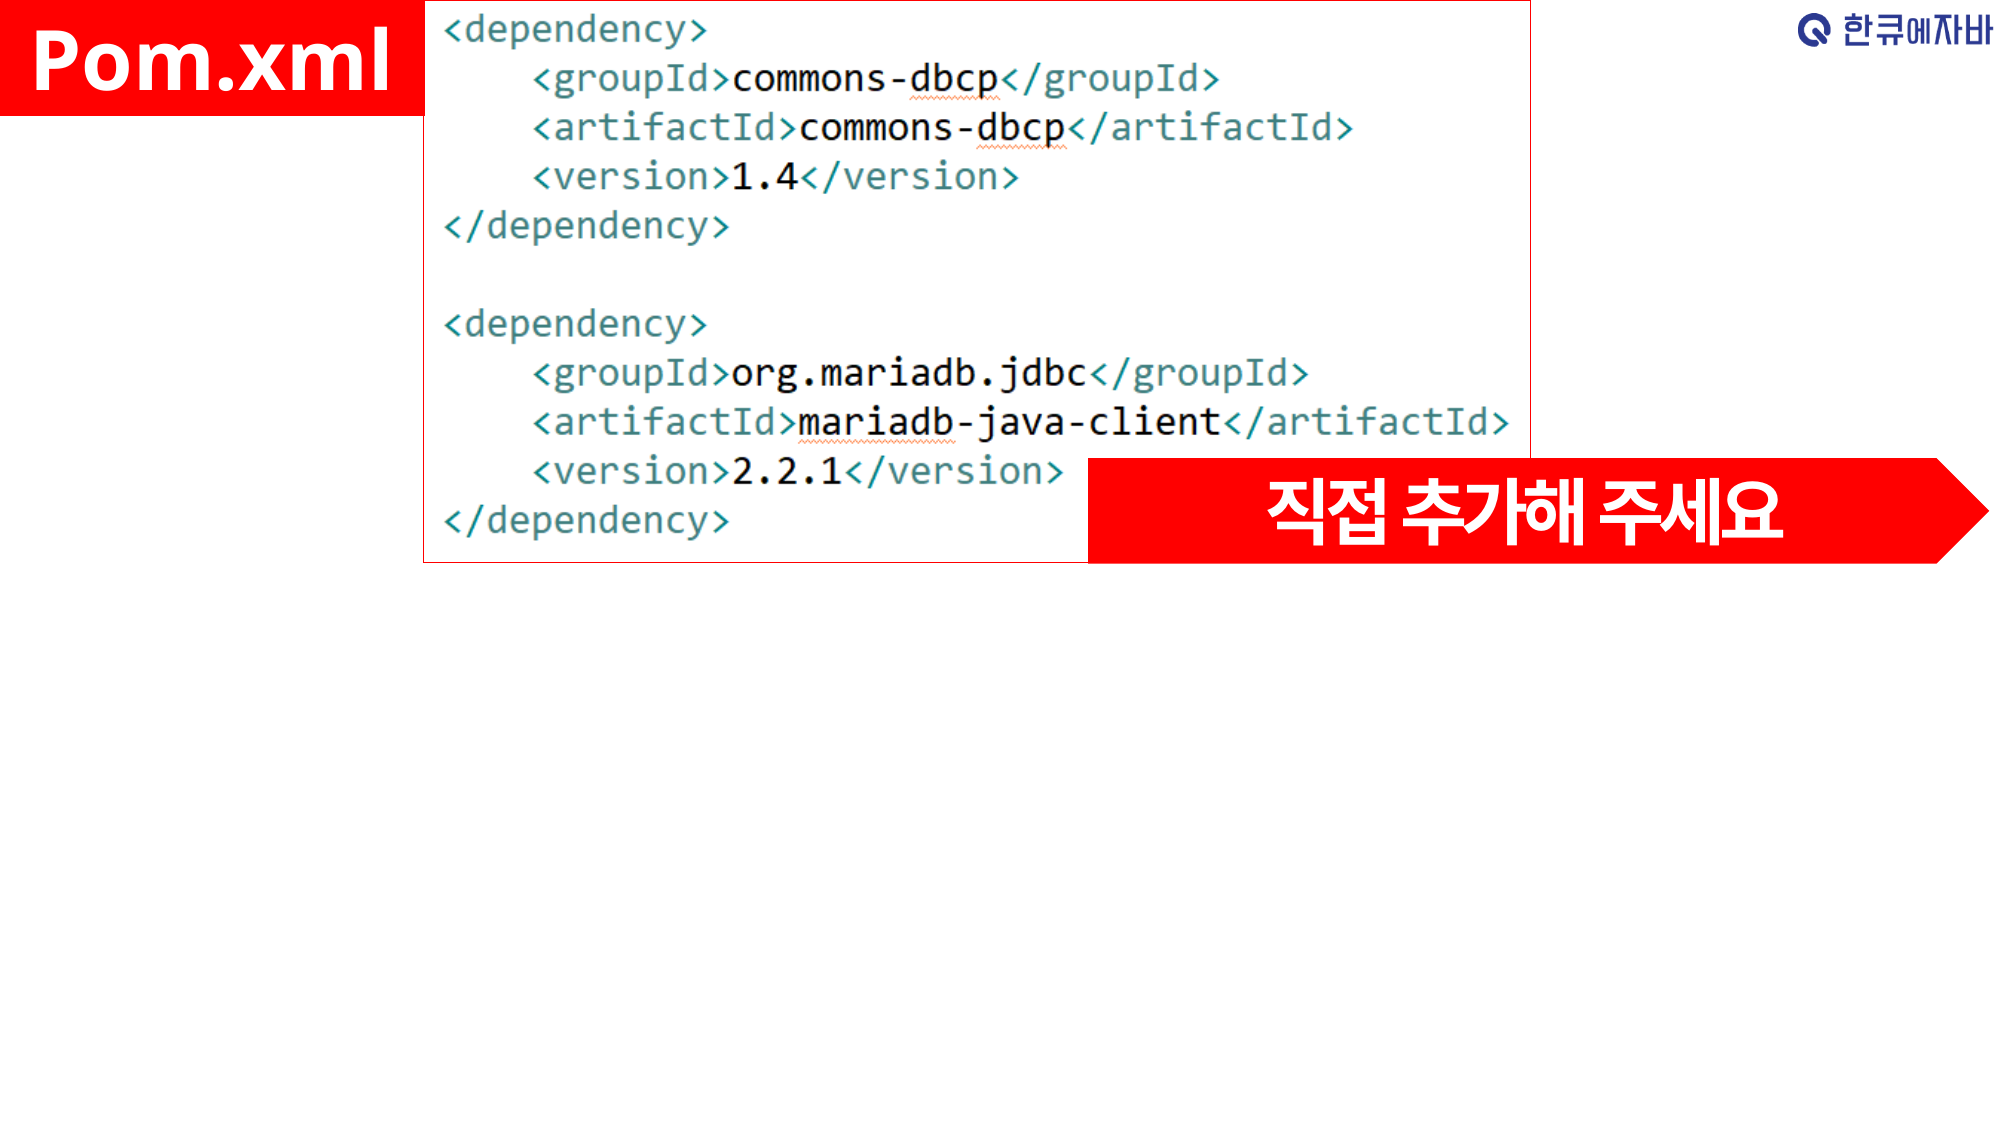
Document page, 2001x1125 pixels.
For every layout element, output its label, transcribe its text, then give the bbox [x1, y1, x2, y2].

picture [423, 0, 1531, 563]
text_box 직접 추가해 주세요 [1088, 458, 1990, 564]
picture [1789, 0, 2000, 55]
text_box Pom.xml [0, 0, 423, 116]
